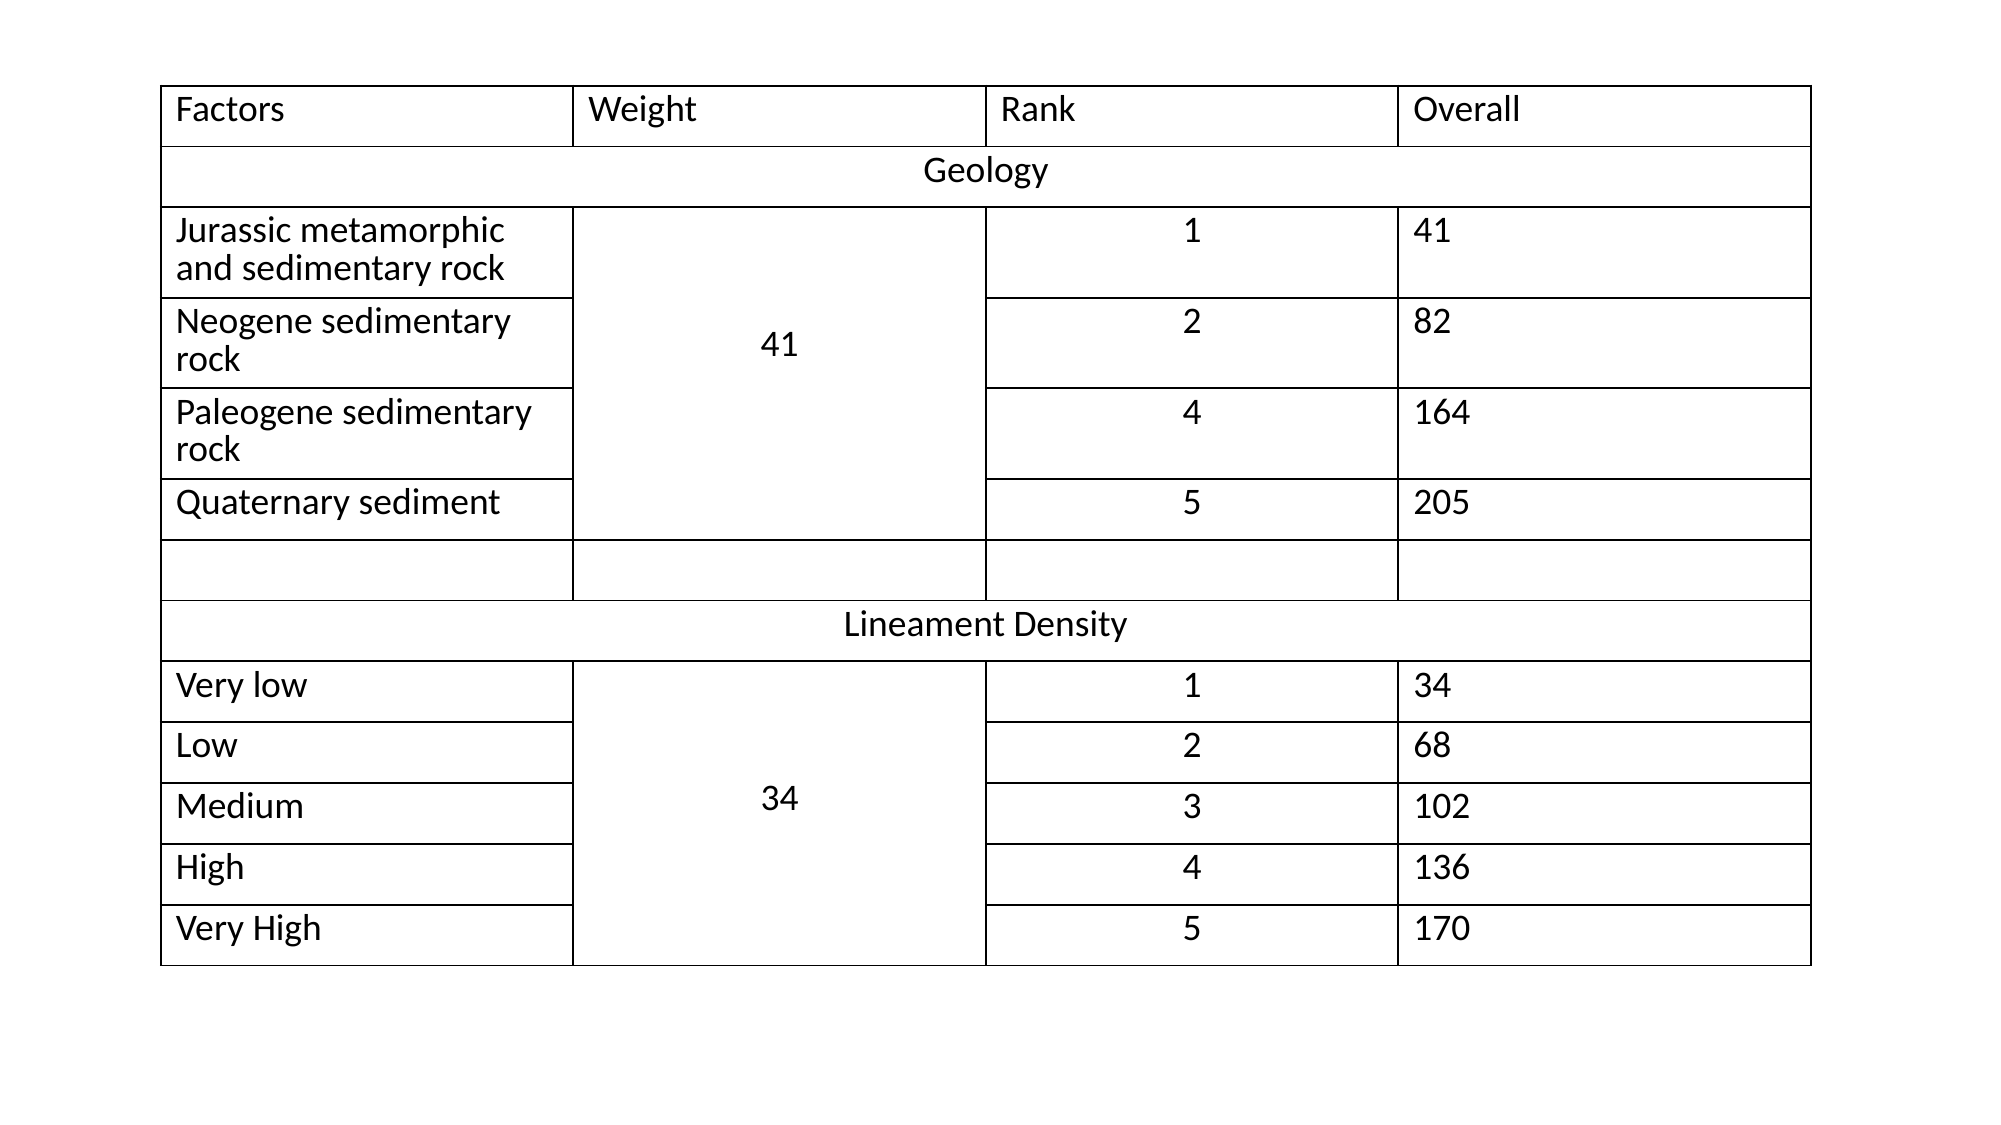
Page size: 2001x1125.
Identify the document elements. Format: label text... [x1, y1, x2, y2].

table_cell 3 [987, 784, 1397, 843]
table_header Overall [1399, 87, 1810, 146]
table_cell 41 [1399, 208, 1810, 297]
table_cell Low [162, 723, 572, 782]
table_cell 1 [987, 662, 1397, 721]
table_header Weight [574, 87, 985, 146]
table_cell 41 [574, 208, 985, 539]
table_header Rank [987, 87, 1397, 146]
table_cell Lineament Density [162, 601, 1810, 660]
table_cell 5 [987, 480, 1397, 539]
table_cell 34 [1399, 662, 1810, 721]
table_cell [1399, 541, 1810, 600]
table_cell Geology [162, 147, 1810, 206]
table_cell Very High [162, 906, 572, 965]
table_header Factors [162, 87, 572, 146]
table_cell 205 [1399, 480, 1810, 539]
table_cell Medium [162, 784, 572, 843]
table_cell Quaternary sediment [162, 480, 572, 539]
table_cell 4 [987, 845, 1397, 904]
table_cell 68 [1399, 723, 1810, 782]
table_cell Very low [162, 662, 572, 721]
table_cell 102 [1399, 784, 1810, 843]
table_cell 82 [1399, 299, 1810, 387]
table_cell Neogene sedimentary rock [162, 299, 572, 387]
table_cell 4 [987, 389, 1397, 478]
table_cell 170 [1399, 906, 1810, 965]
table_cell 2 [987, 299, 1397, 387]
table_cell [162, 541, 572, 600]
table_cell [574, 541, 985, 600]
table_cell 5 [987, 906, 1397, 965]
table_cell 164 [1399, 389, 1810, 478]
table_cell 34 [574, 662, 985, 965]
table_cell 136 [1399, 845, 1810, 904]
table_cell 2 [987, 723, 1397, 782]
table_cell Jurassic metamorphic and sedimentary rock [162, 208, 572, 297]
table_cell [987, 541, 1397, 600]
table_cell 1 [987, 208, 1397, 297]
table_cell High [162, 845, 572, 904]
table_cell Paleogene sedimentary rock [162, 389, 572, 478]
